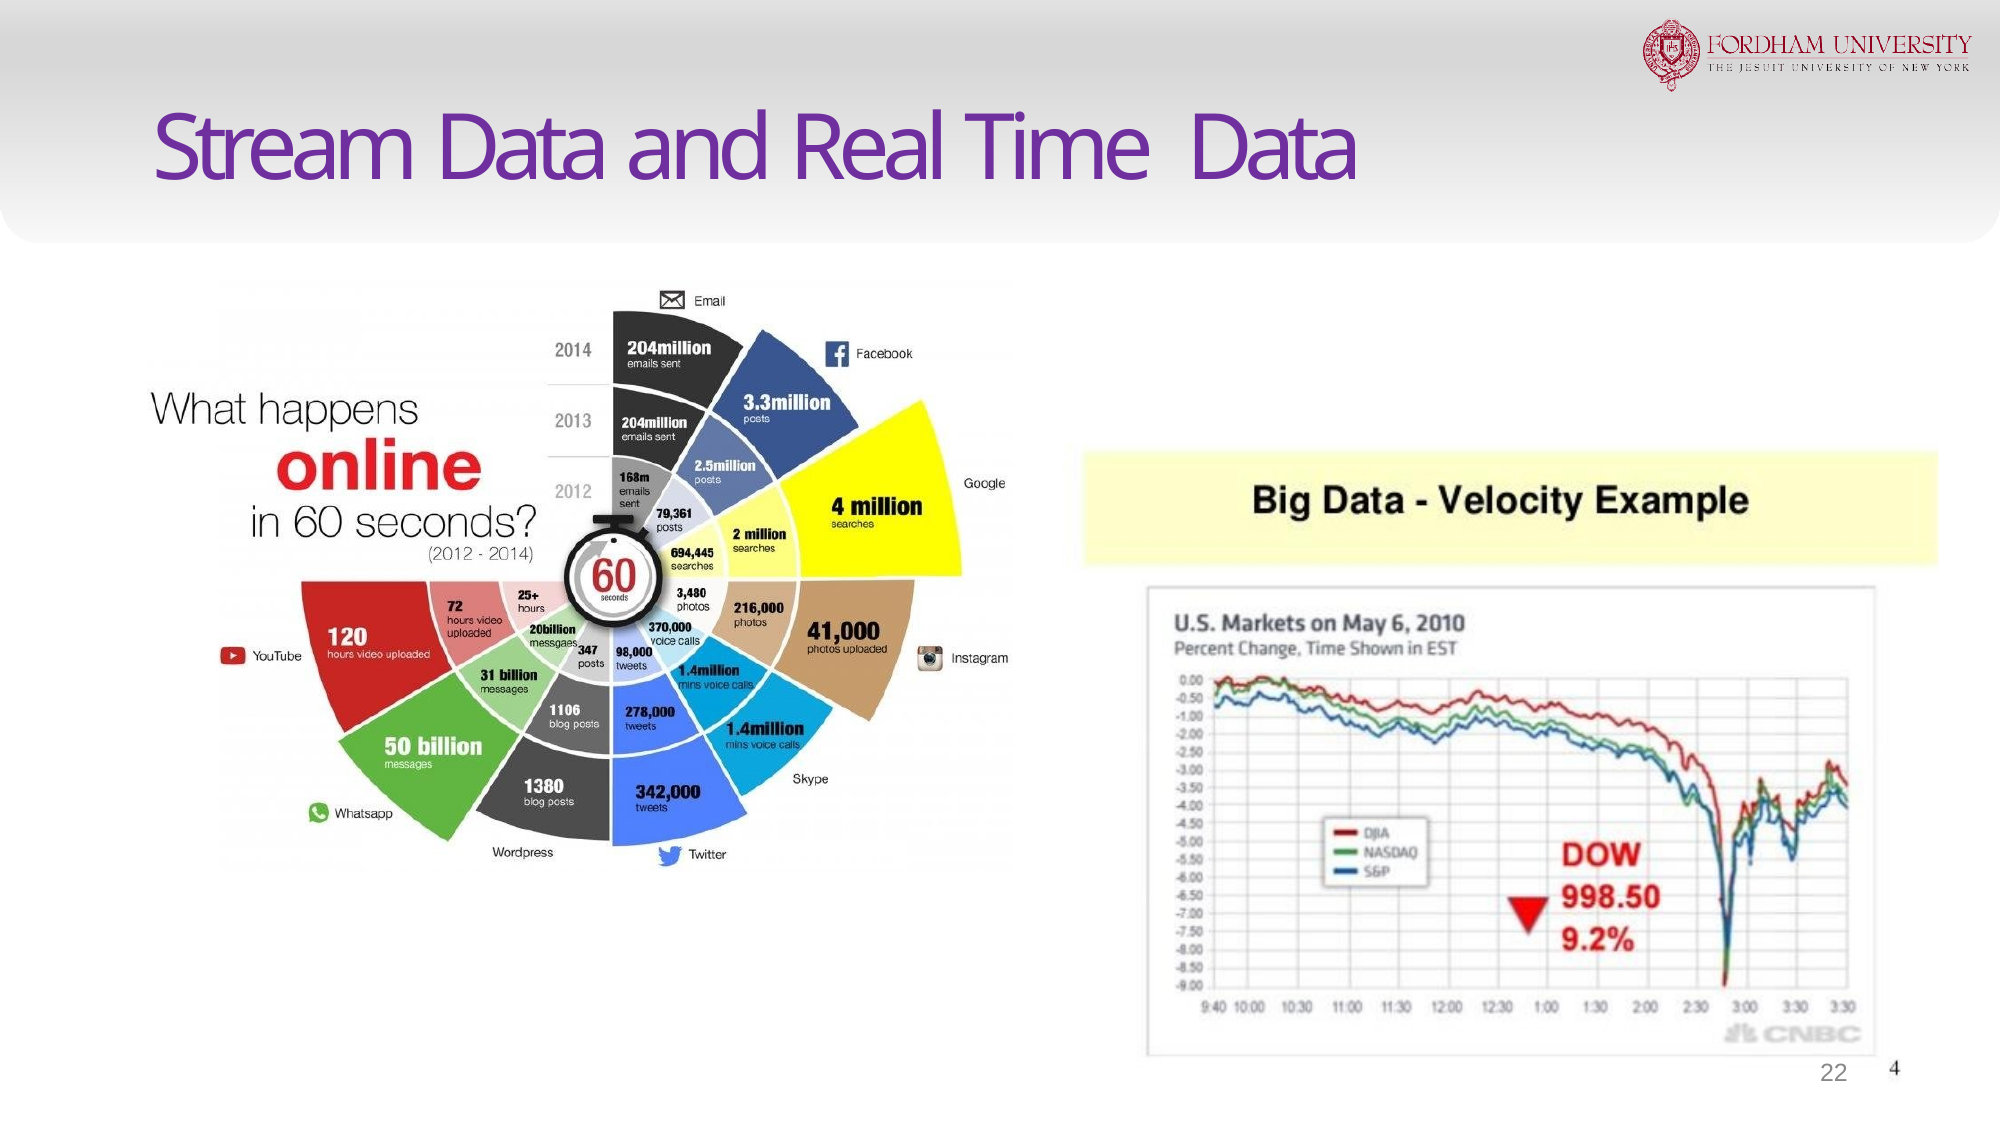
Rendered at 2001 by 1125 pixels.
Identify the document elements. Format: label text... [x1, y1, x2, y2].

slide_number 22 [1813, 1057, 1854, 1125]
picture [0, 0, 2000, 243]
text_box [1062, 443, 1940, 1083]
title Stream Data and Real Time Data [150, 85, 1450, 277]
text_box [147, 280, 1013, 873]
